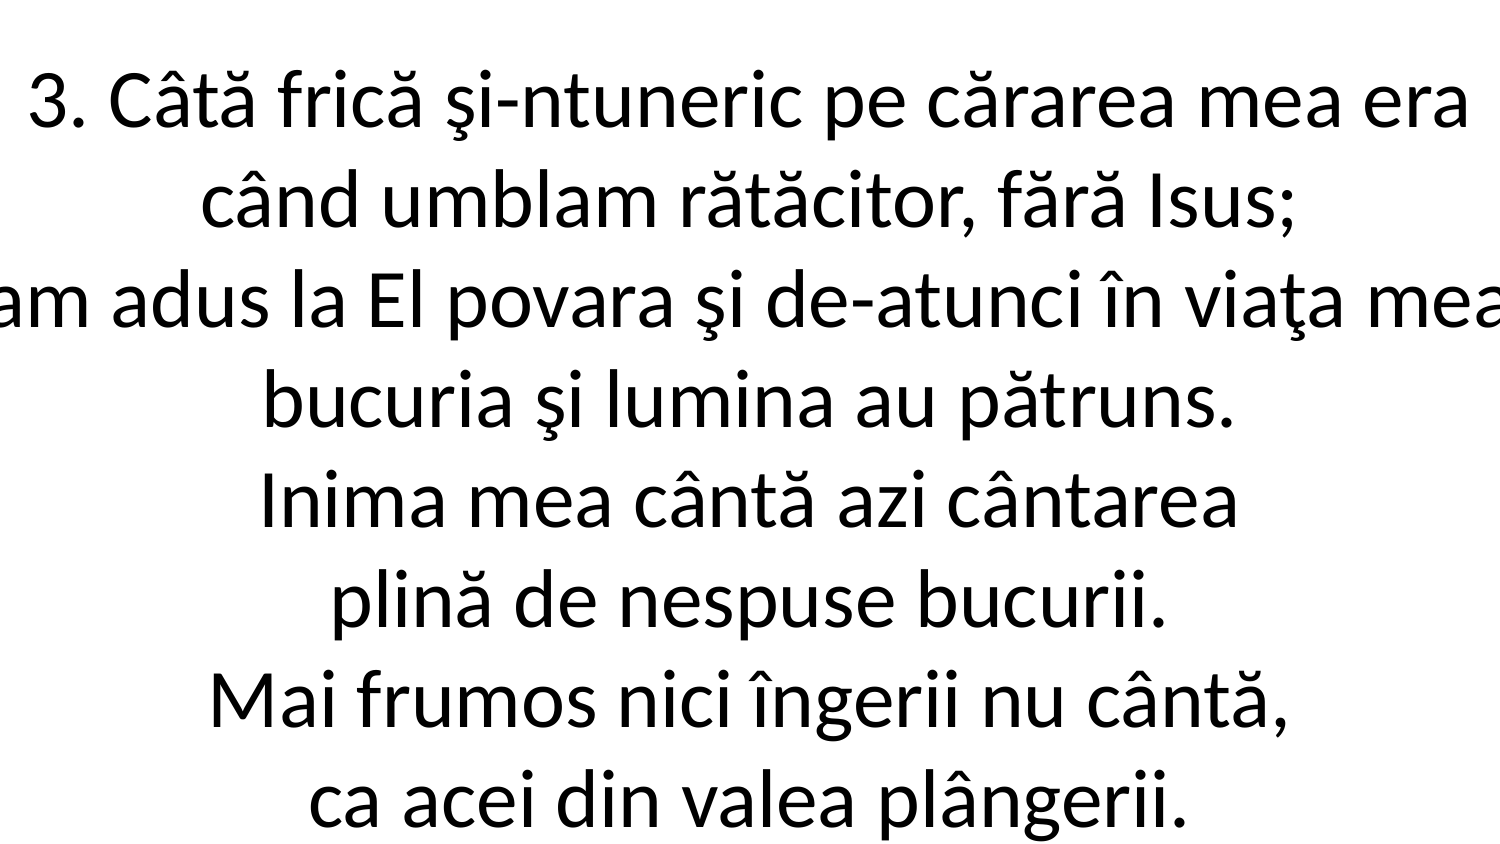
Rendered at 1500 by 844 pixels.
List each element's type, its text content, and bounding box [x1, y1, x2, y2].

text_box 3. Câtă frică şi-ntuneric pe cărarea mea era când umblam rătăcitor, fără Isus; am adus la El povara şi de-atunci în viaţa mea bucuria şi lumina au pătruns. Inima mea cântă azi cântarea plină de nespuse bucurii. Mai frumos nici îngerii nu cântă, ca acei din valea plângerii. [0, 0, 1500, 844]
